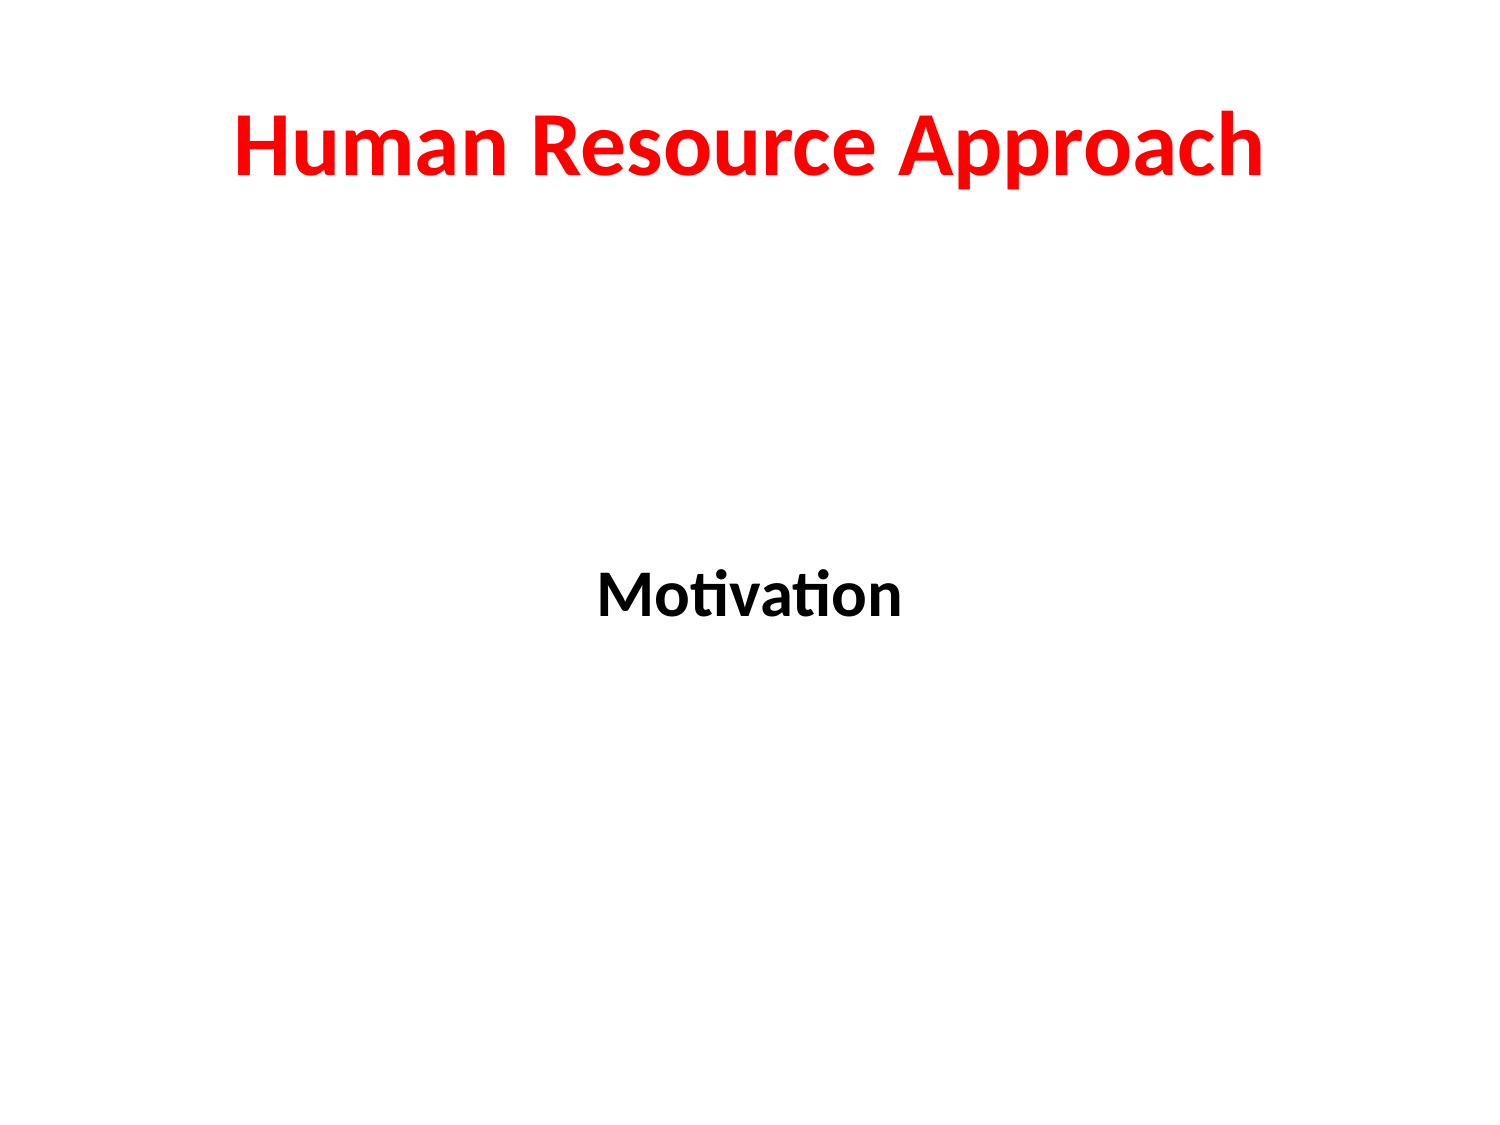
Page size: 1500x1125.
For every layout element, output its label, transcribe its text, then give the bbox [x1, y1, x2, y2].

title Human Resource Approach [75, 45, 1425, 233]
list Motivation [75, 262, 1425, 1005]
